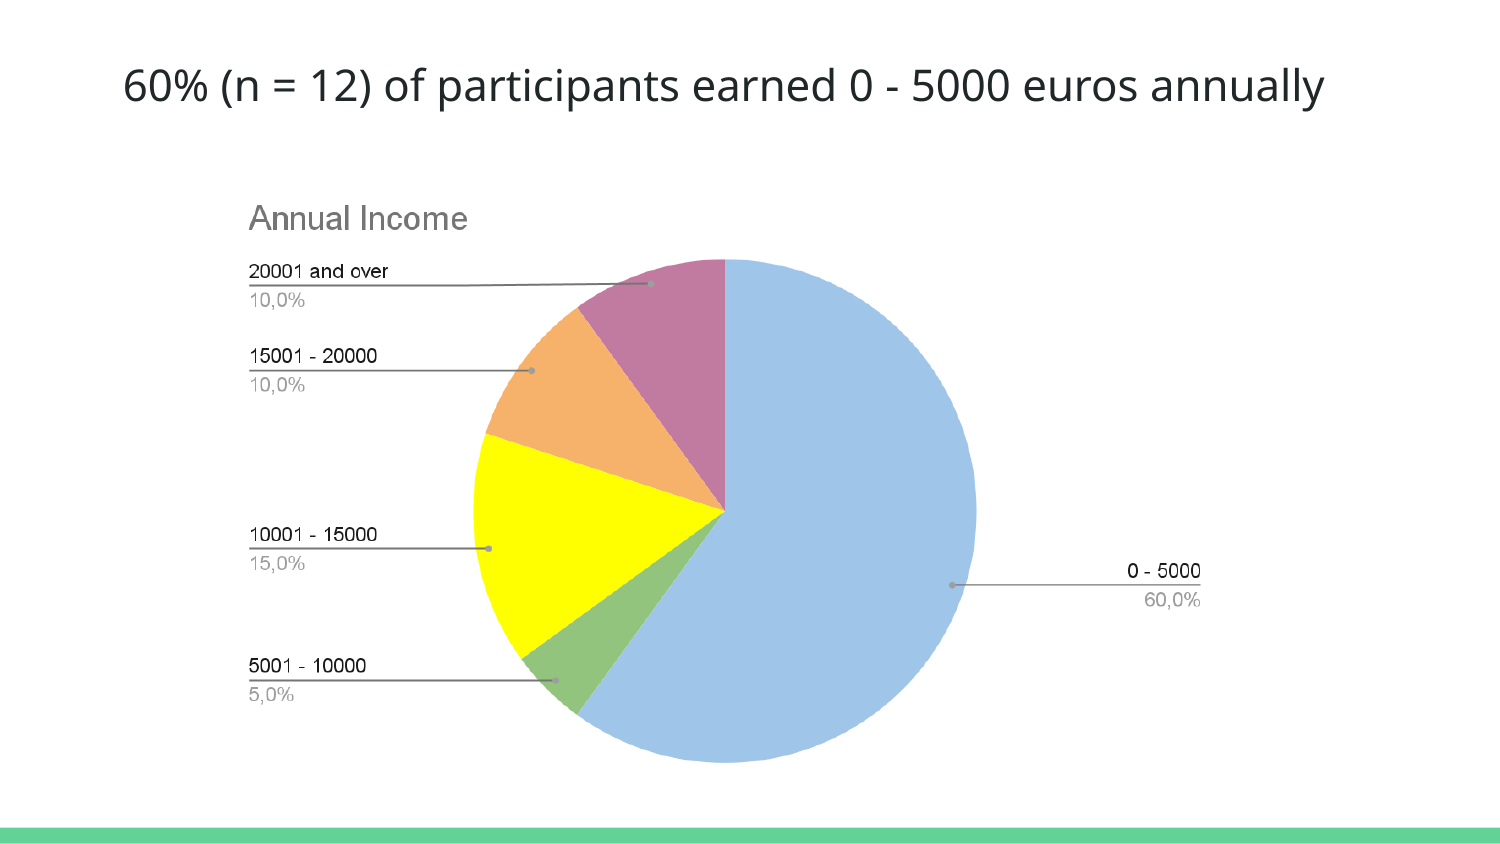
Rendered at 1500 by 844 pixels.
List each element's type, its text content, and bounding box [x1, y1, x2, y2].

title 60% (n = 12) of participants earned 0 - 5000 euros annually [0, 42, 1449, 167]
picture [217, 166, 1232, 794]
